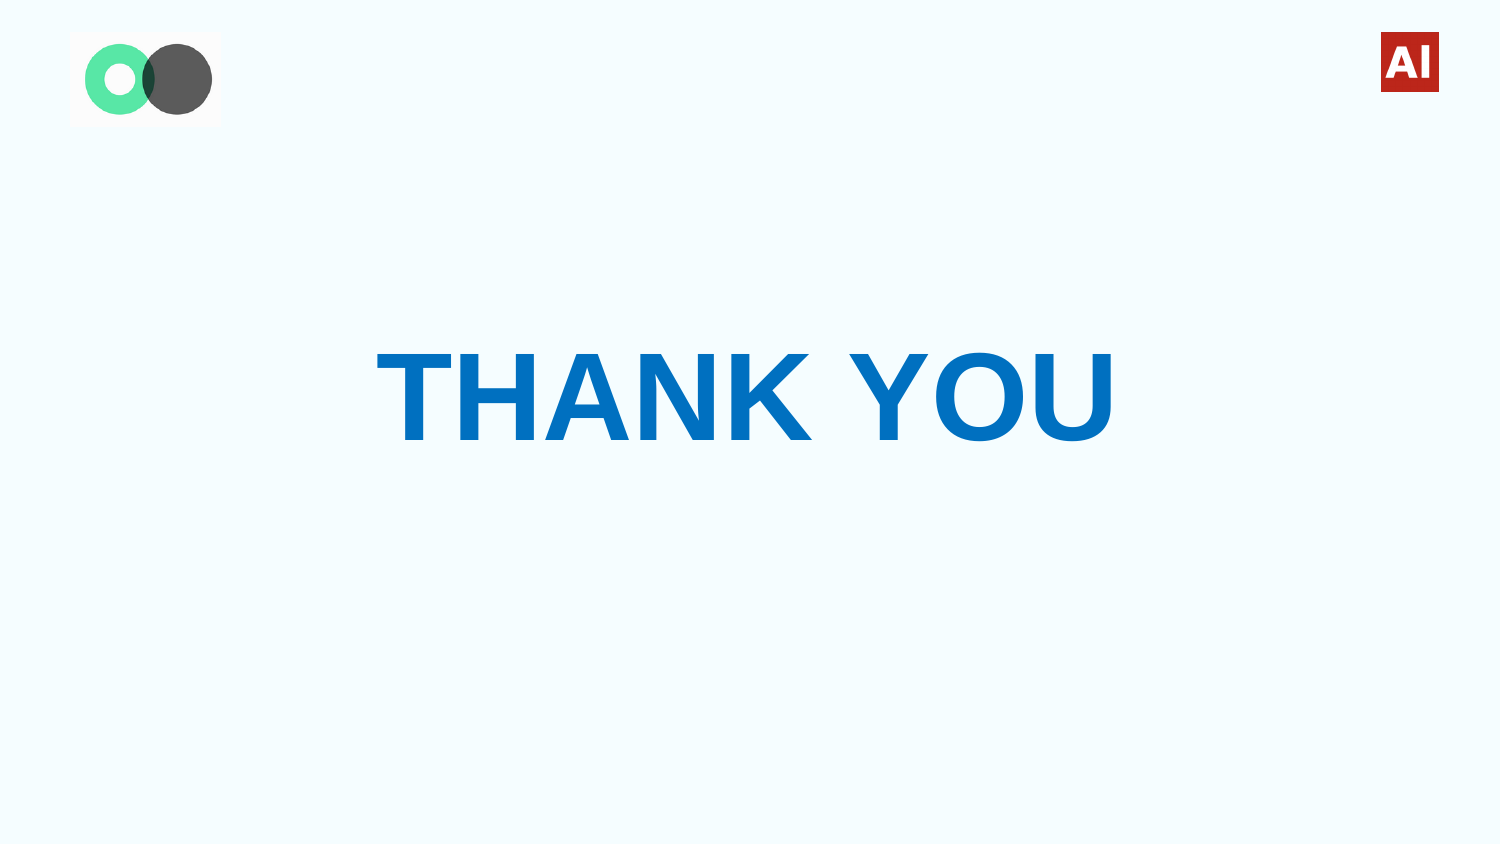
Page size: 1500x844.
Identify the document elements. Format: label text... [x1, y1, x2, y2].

picture [70, 32, 221, 127]
text_box THANK YOU [360, 309, 1134, 471]
picture [1381, 32, 1439, 92]
